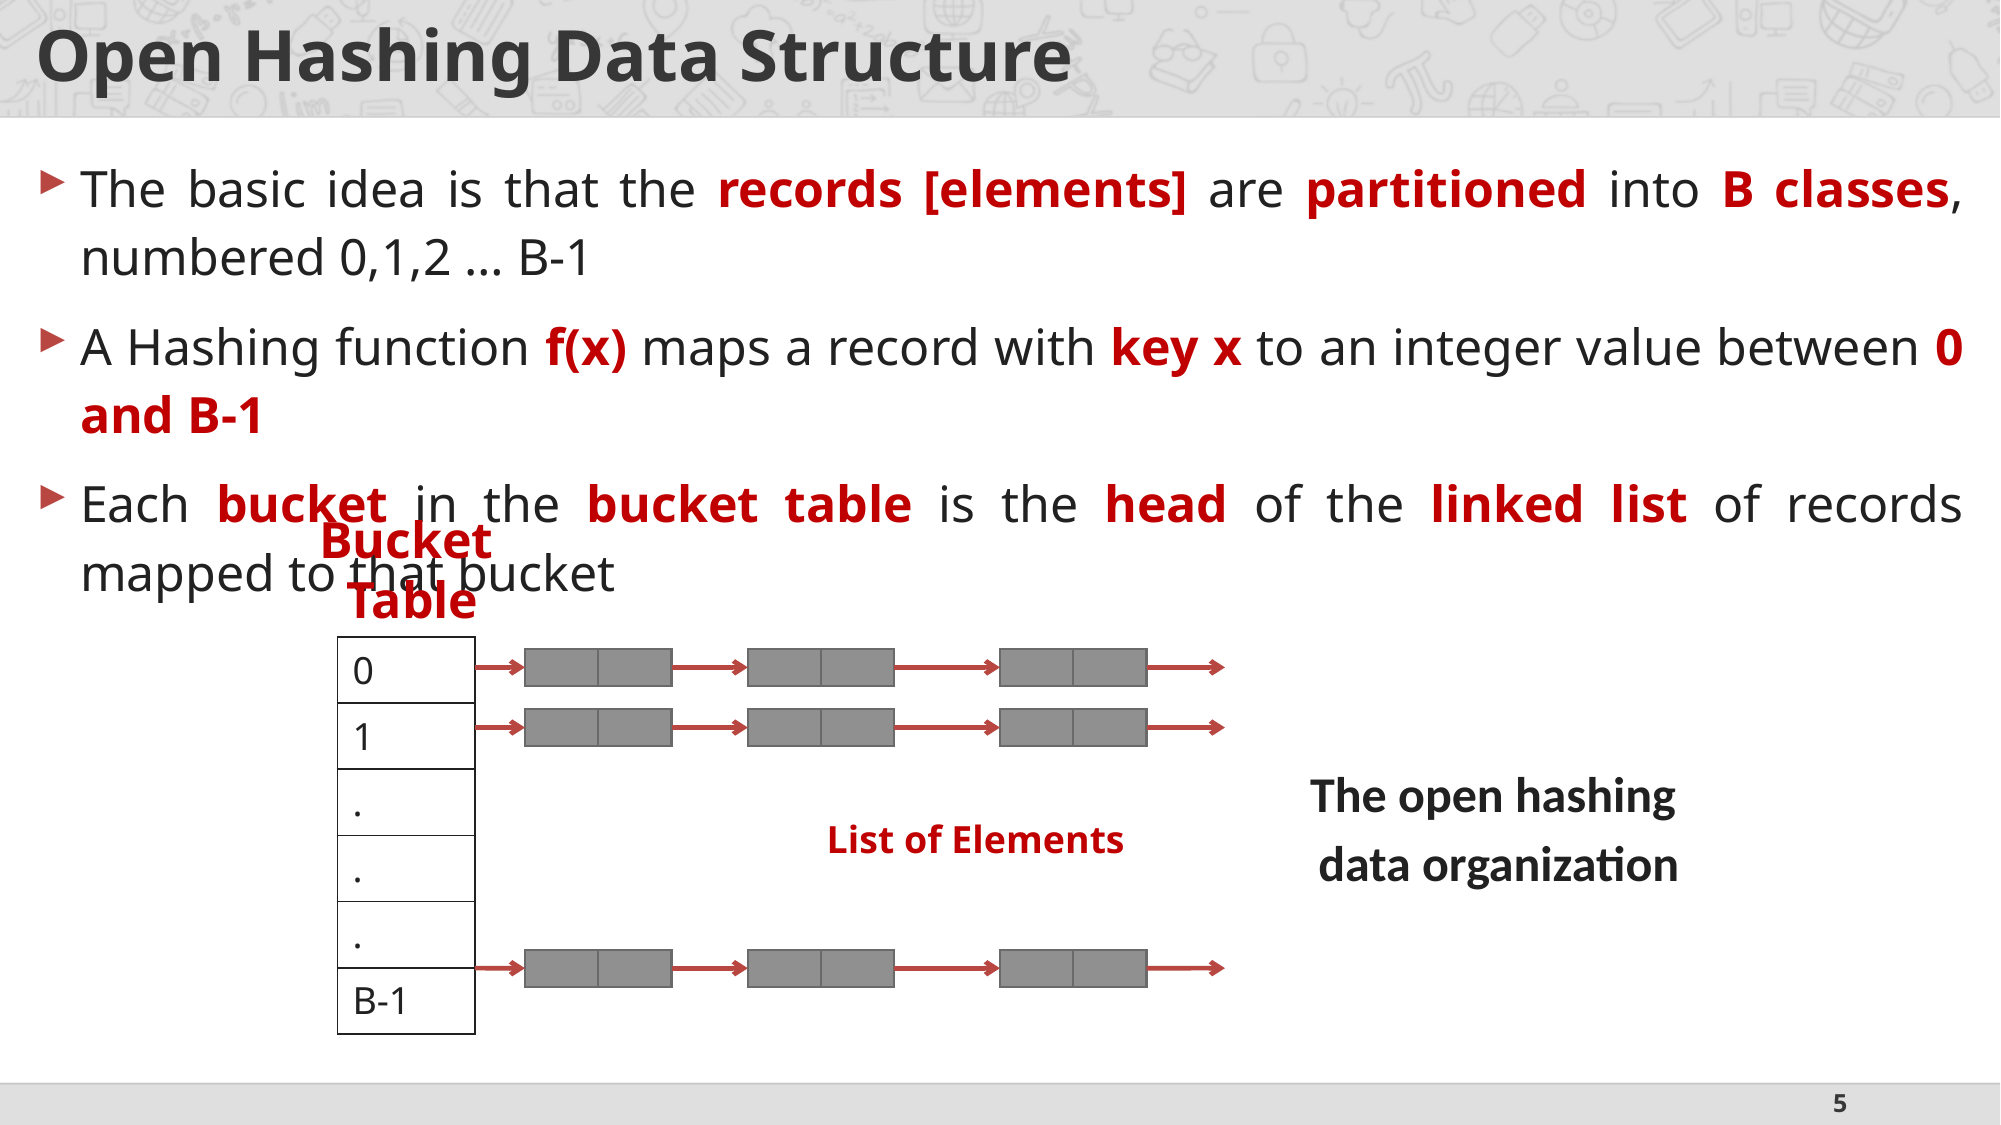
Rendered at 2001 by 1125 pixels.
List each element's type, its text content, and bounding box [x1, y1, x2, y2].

text_box Bucket Table [304, 500, 522, 636]
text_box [524, 648, 672, 686]
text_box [747, 709, 895, 746]
table_cell . [338, 770, 474, 835]
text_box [524, 949, 672, 987]
title Open Hashing Data Structure [0, 0, 2000, 117]
table_cell . [338, 836, 474, 901]
text_box List of Elements [811, 808, 1140, 869]
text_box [747, 949, 895, 987]
table_cell . [338, 902, 474, 967]
table_header 0 [338, 638, 474, 702]
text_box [747, 648, 895, 686]
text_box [524, 709, 672, 746]
table_cell B-1 [338, 969, 474, 1033]
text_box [999, 949, 1147, 987]
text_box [999, 709, 1147, 746]
table_cell 1 [338, 704, 474, 768]
list The basic idea is that the records [elements] are partitioned into B classes, numbered 0,1,2 … B-1 A Hashing function f(x) maps a record with key x to an integer value between 0 and B-1 Each bucket in the bucket table is the head of the linked list of records mapped to that bucket [21, 141, 1979, 1059]
text_box The open hashing data organization [1295, 745, 1703, 899]
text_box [999, 648, 1147, 686]
